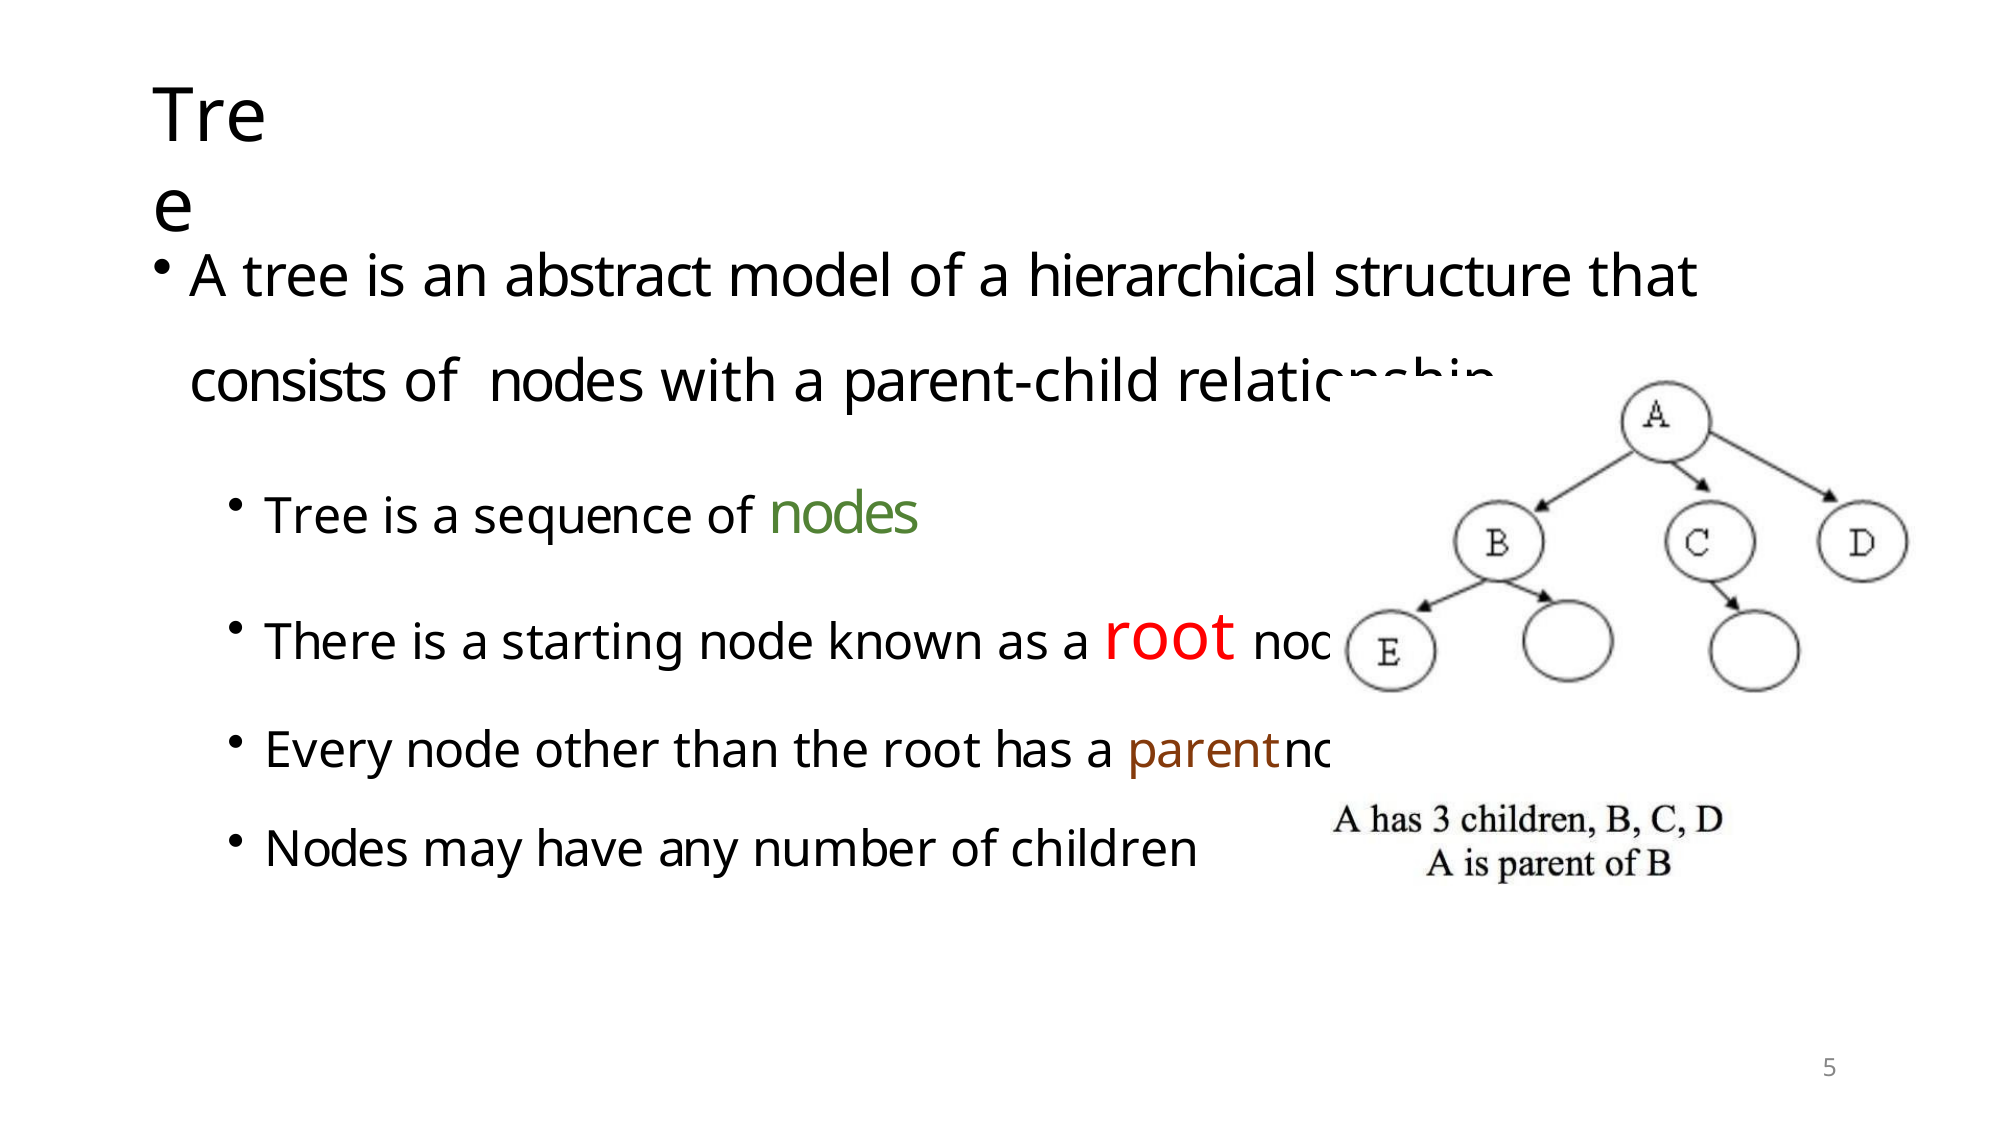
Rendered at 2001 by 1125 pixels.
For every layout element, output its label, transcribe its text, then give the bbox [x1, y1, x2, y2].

slide_number 5 [1816, 1055, 1857, 1125]
picture [1330, 376, 1916, 887]
title Tree [150, 64, 289, 201]
text_box A tree is an abstract model of a hierarchical structure that consists of nodes with a parent-child relationship. Tree is a sequence of nodes There is a starting node known as a root node Every node other than the root has a parentnode. Nodes may have any number of children [150, 201, 1794, 877]
